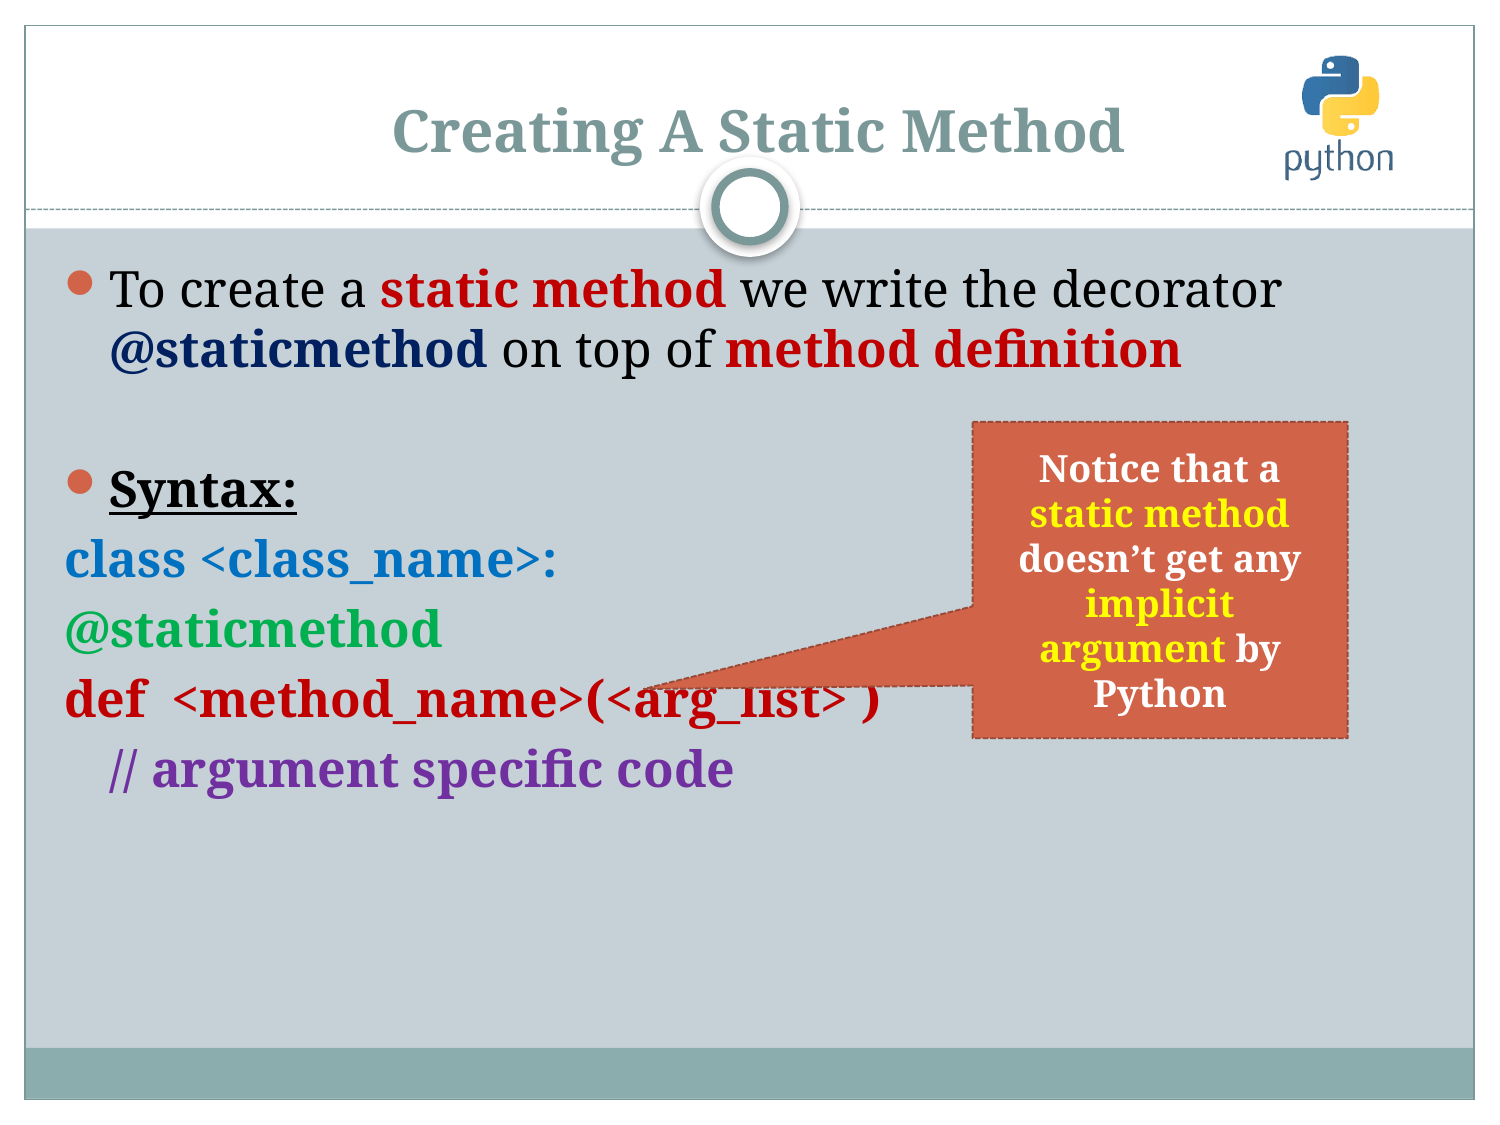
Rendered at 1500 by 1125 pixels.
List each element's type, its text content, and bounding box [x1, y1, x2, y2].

text_box Notice that a static method doesn’t get any implicit argument by Python [642, 420, 1349, 740]
title Creating A Static Method [58, 46, 1459, 172]
list To create a static method we write the decorator @staticmethod on top of method definition Syntax: class <class_name>: @staticmethod def <method_name>(<arg_list> ) // argument specific code [49, 250, 1445, 1047]
picture [1206, 53, 1471, 186]
